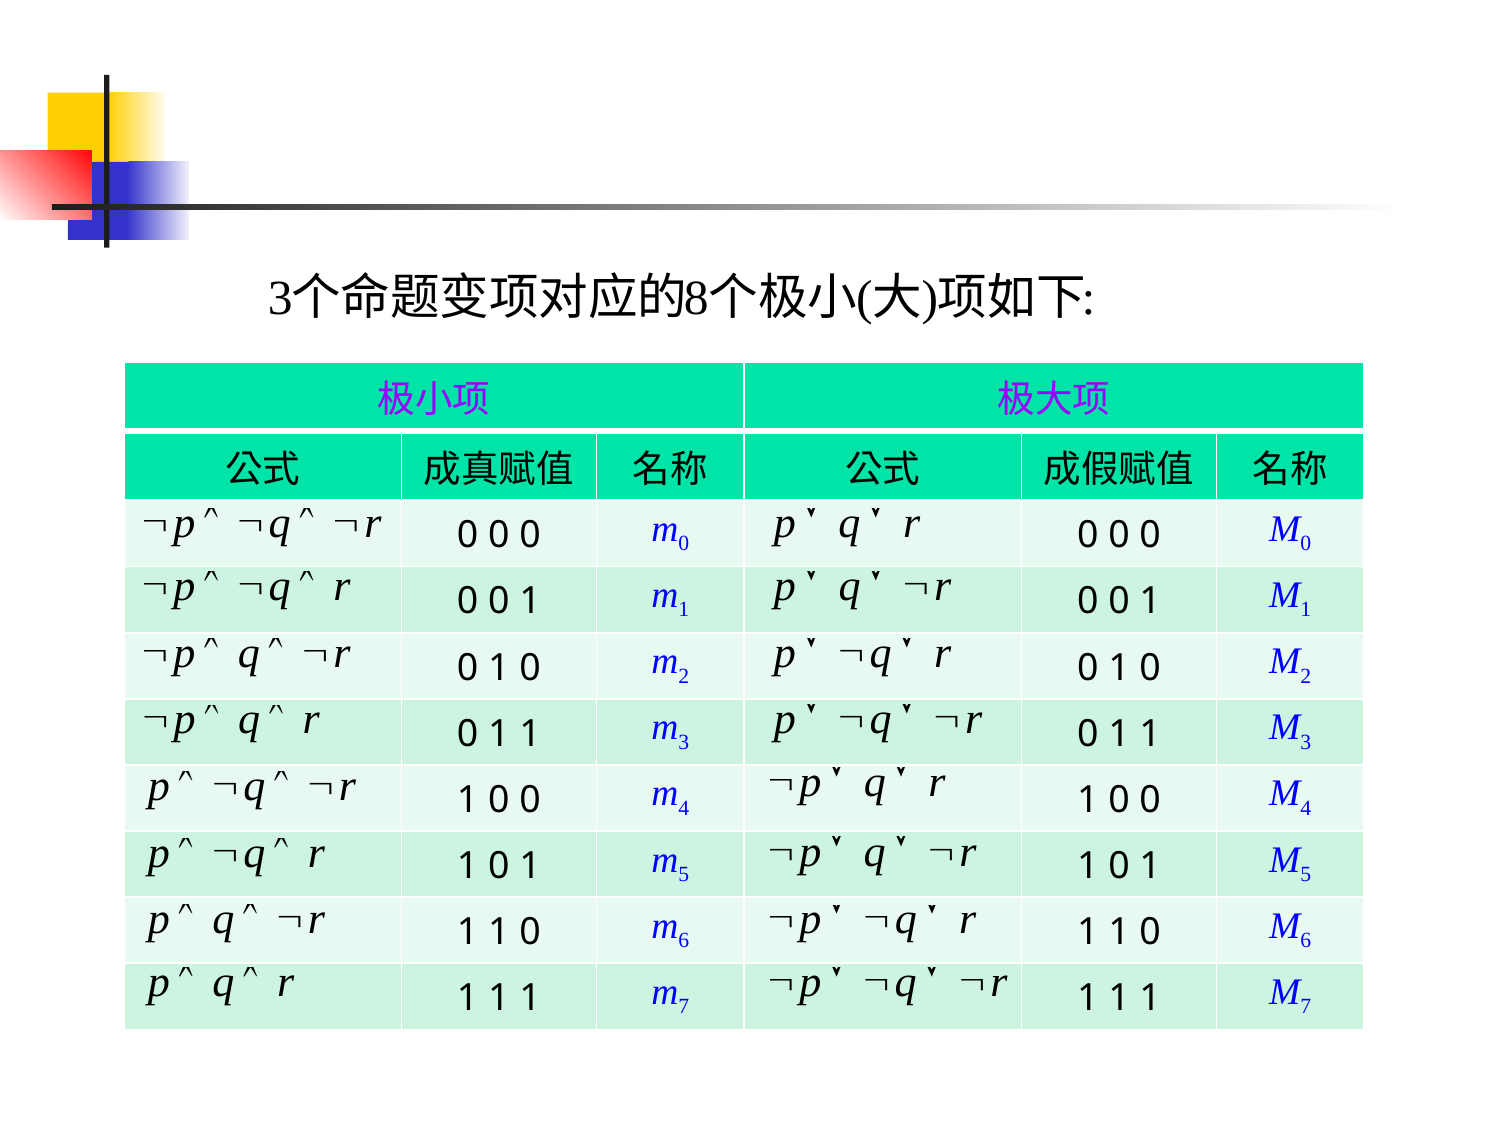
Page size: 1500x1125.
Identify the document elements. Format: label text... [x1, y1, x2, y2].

table_cell [125, 501, 401, 566]
table_cell [745, 898, 1021, 962]
table_cell M3 [1217, 700, 1363, 764]
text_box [761, 767, 957, 815]
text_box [761, 637, 961, 686]
table_cell M7 [1217, 964, 1363, 1029]
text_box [761, 571, 961, 620]
table_cell [125, 634, 401, 698]
table_cell [125, 898, 401, 962]
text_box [135, 638, 360, 686]
table_cell 1 0 0 [1022, 766, 1216, 830]
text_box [135, 967, 305, 1016]
table_cell [125, 567, 401, 632]
table_cell [125, 766, 401, 830]
table_cell M6 [1217, 898, 1363, 962]
table_cell M2 [1217, 634, 1363, 698]
table_cell [125, 832, 401, 896]
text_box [761, 704, 994, 753]
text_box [761, 967, 1019, 1016]
table_cell 0 0 0 [1022, 501, 1216, 566]
table_cell 公式 [125, 434, 401, 499]
table_cell 0 0 0 [402, 501, 596, 566]
table_cell 1 0 0 [402, 766, 596, 830]
table_cell 1 1 0 [402, 898, 596, 962]
table_cell 1 1 0 [1022, 898, 1216, 962]
table_cell M5 [1217, 832, 1363, 896]
table_cell m3 [597, 700, 743, 764]
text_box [135, 571, 360, 620]
table_cell 1 1 1 [1022, 964, 1216, 1029]
table_cell 0 1 1 [402, 700, 596, 764]
table_cell 成假赋值 [1022, 434, 1216, 499]
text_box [761, 904, 986, 953]
table_cell [745, 501, 1021, 566]
table_cell [745, 700, 1021, 764]
table_cell m7 [597, 964, 743, 1029]
table_cell m0 [597, 501, 743, 566]
table_cell 公式 [745, 434, 1021, 499]
table_cell 1 1 1 [402, 964, 596, 1029]
table_cell [745, 766, 1021, 830]
table_cell m1 [597, 567, 743, 632]
table_cell 1 0 1 [1022, 832, 1216, 896]
table_header 极小项 [125, 363, 743, 428]
table_cell 0 0 1 [402, 567, 596, 632]
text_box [261, 265, 1100, 336]
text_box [135, 771, 368, 820]
table_cell m2 [597, 634, 743, 698]
table_cell [745, 567, 1021, 632]
table_cell M4 [1217, 766, 1363, 830]
table_cell 名称 [1217, 434, 1363, 499]
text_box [135, 837, 335, 886]
table_cell 1 0 1 [402, 832, 596, 896]
table_cell 成真赋值 [402, 434, 596, 499]
table_cell [125, 700, 401, 764]
table_cell m4 [597, 766, 743, 830]
table_cell 0 0 1 [1022, 567, 1216, 632]
table_cell [125, 964, 401, 1029]
table_header 极大项 [745, 363, 1363, 428]
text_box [761, 836, 986, 885]
table_cell M1 [1217, 567, 1363, 632]
table_cell m5 [597, 832, 743, 896]
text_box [135, 508, 393, 557]
table_cell [745, 634, 1021, 698]
table_cell 0 1 0 [402, 634, 596, 698]
table_cell m6 [597, 898, 743, 962]
table_cell [745, 832, 1021, 896]
table_cell M0 [1217, 501, 1363, 566]
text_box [135, 904, 335, 953]
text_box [135, 704, 331, 753]
table_cell [745, 964, 1021, 1029]
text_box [761, 508, 931, 557]
table_cell 0 1 0 [1022, 634, 1216, 698]
table_cell 0 1 1 [1022, 700, 1216, 764]
table_cell 名称 [597, 434, 743, 499]
